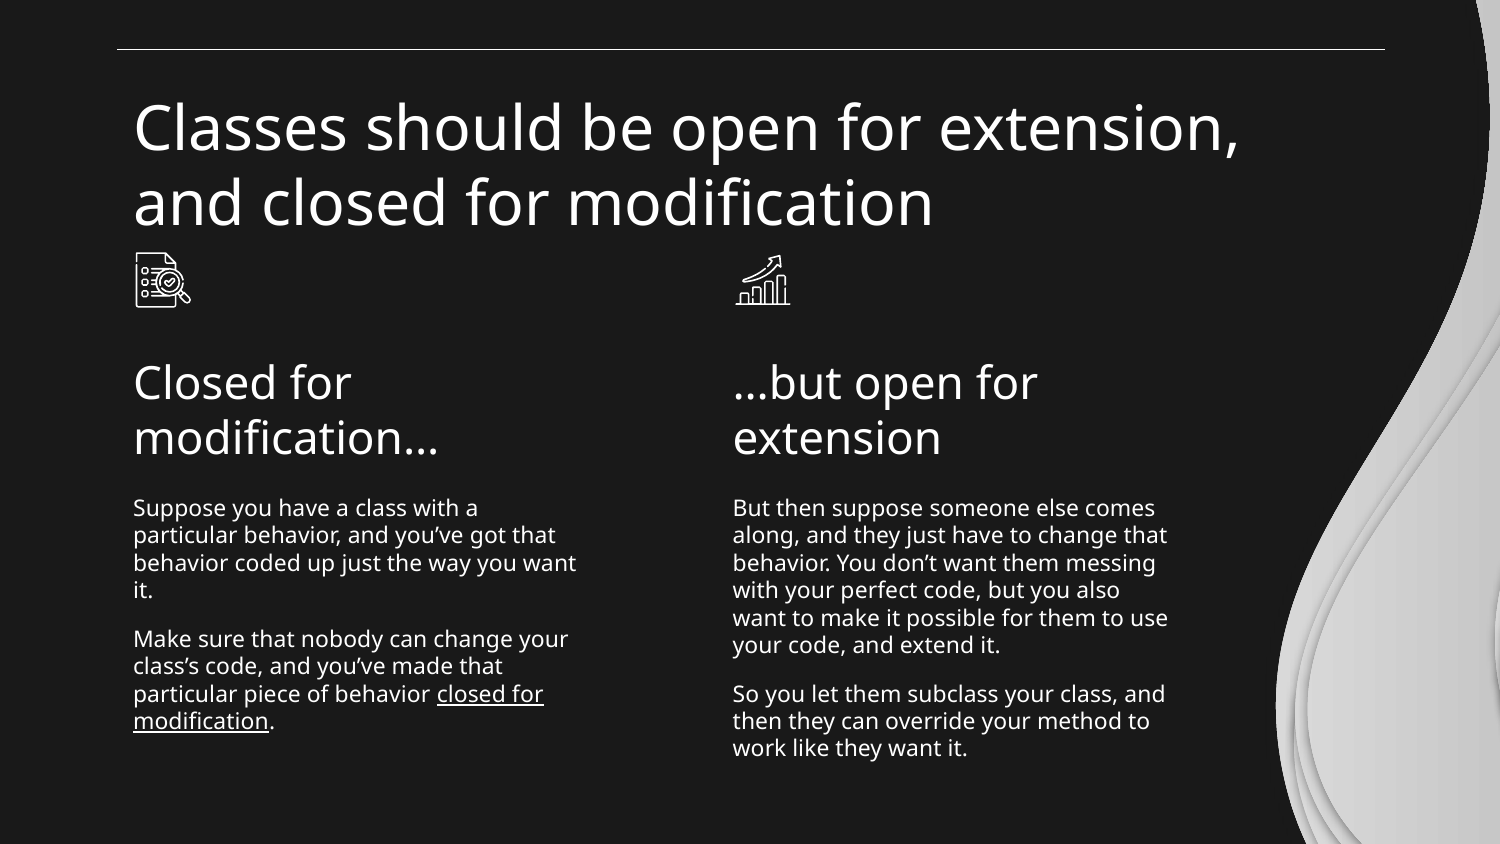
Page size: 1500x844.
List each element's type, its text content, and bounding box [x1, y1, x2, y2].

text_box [135, 252, 192, 308]
subtitle But then suppose someone else comes along, and they just have to change that behavior. You don’t want them messing with your perfect code, but you also want to make it possible for them to use your code, and extend it. So you let them subclass your class, and then they can override your method to work like they want it. [717, 478, 1195, 756]
subtitle Closed for modification… [118, 343, 596, 478]
subtitle …but open for extension [717, 343, 1195, 478]
title Classes should be open for extension, and closed for modification [118, 72, 1382, 167]
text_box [734, 254, 791, 306]
subtitle Suppose you have a class with a particular behavior, and you’ve got that behavior coded up just the way you want it. Make sure that nobody can change your class’s code, and you’ve made that particular piece of behavior closed for modification. [118, 478, 596, 756]
